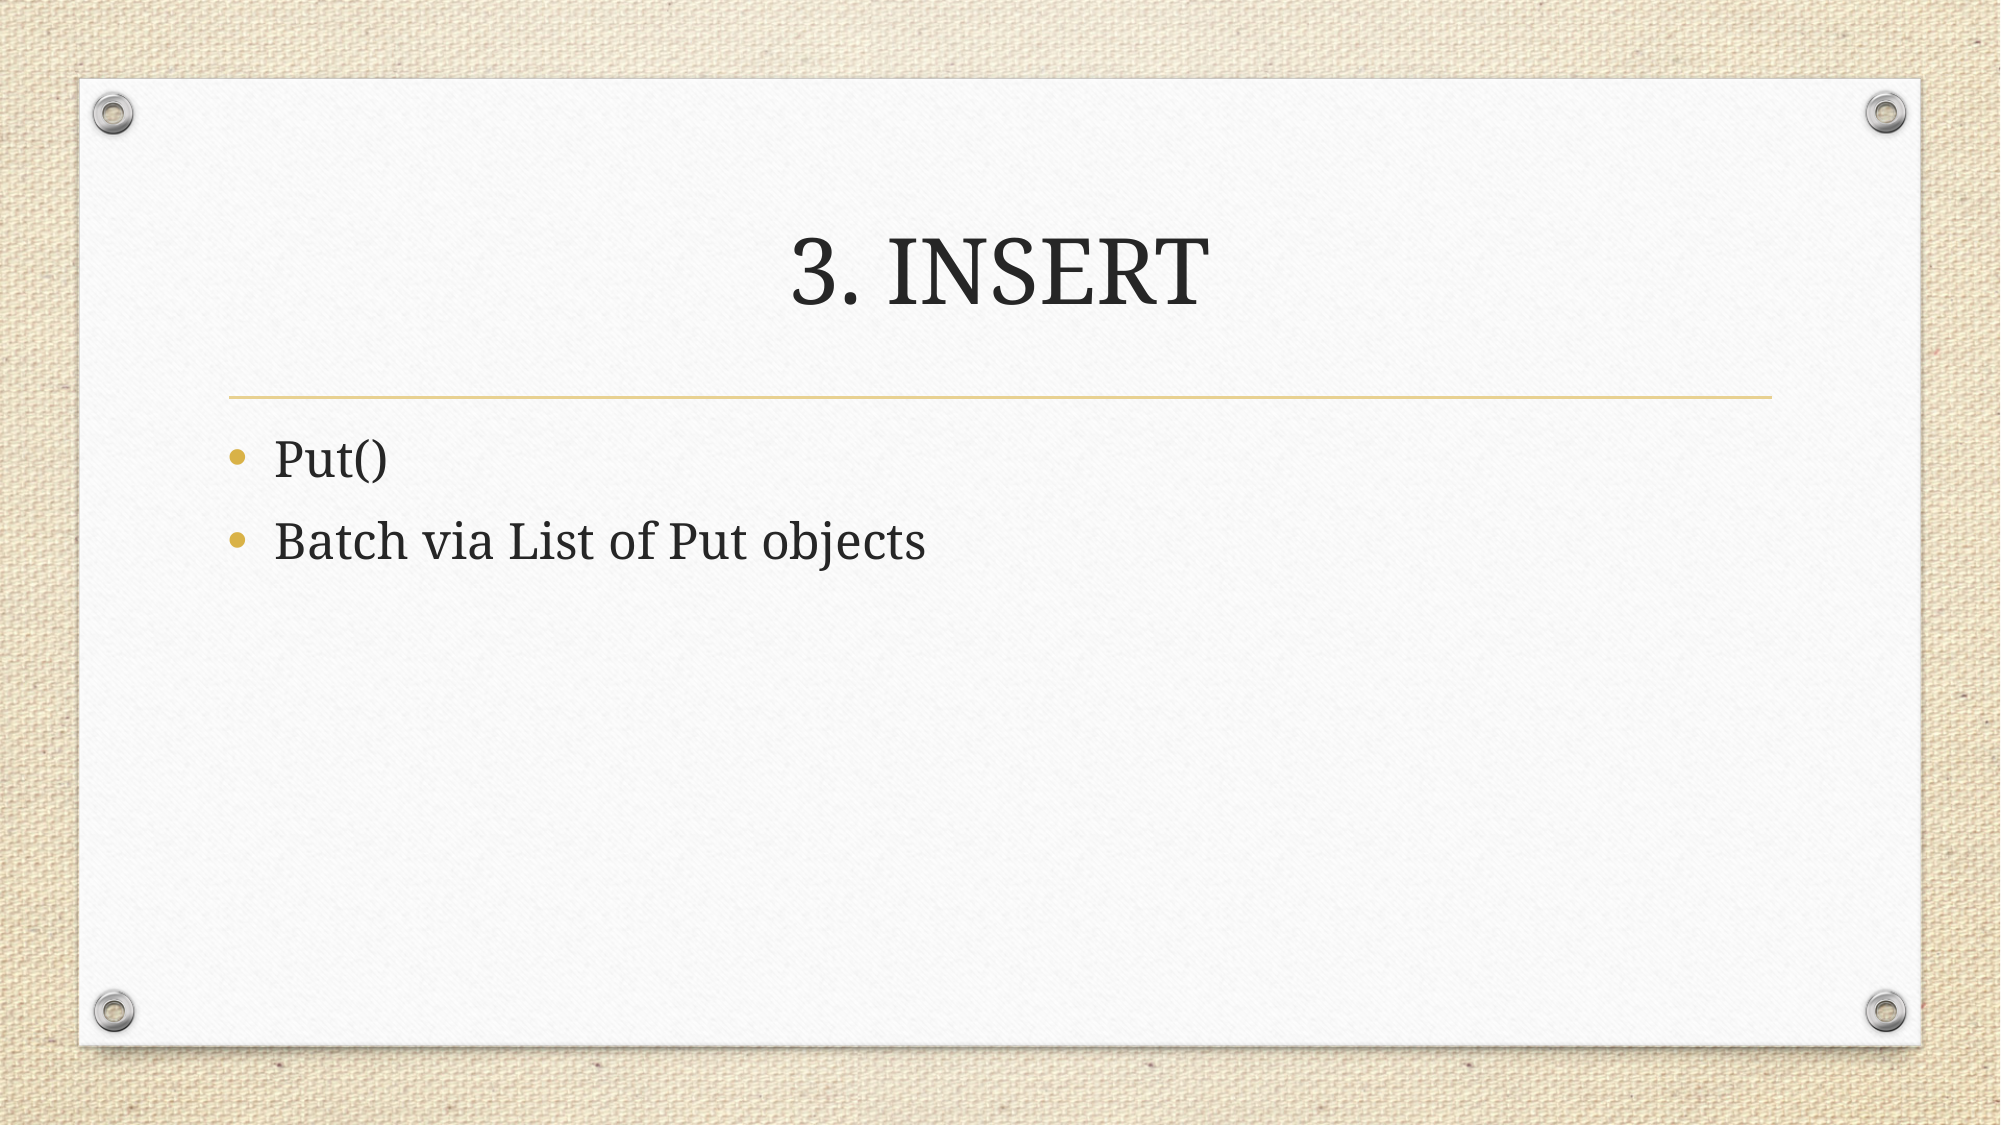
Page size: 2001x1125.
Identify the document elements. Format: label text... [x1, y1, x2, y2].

title 3. INSERT [212, 161, 1788, 375]
picture [0, 0, 2001, 1125]
list Put() Batch via List of Put objects [212, 419, 1788, 964]
